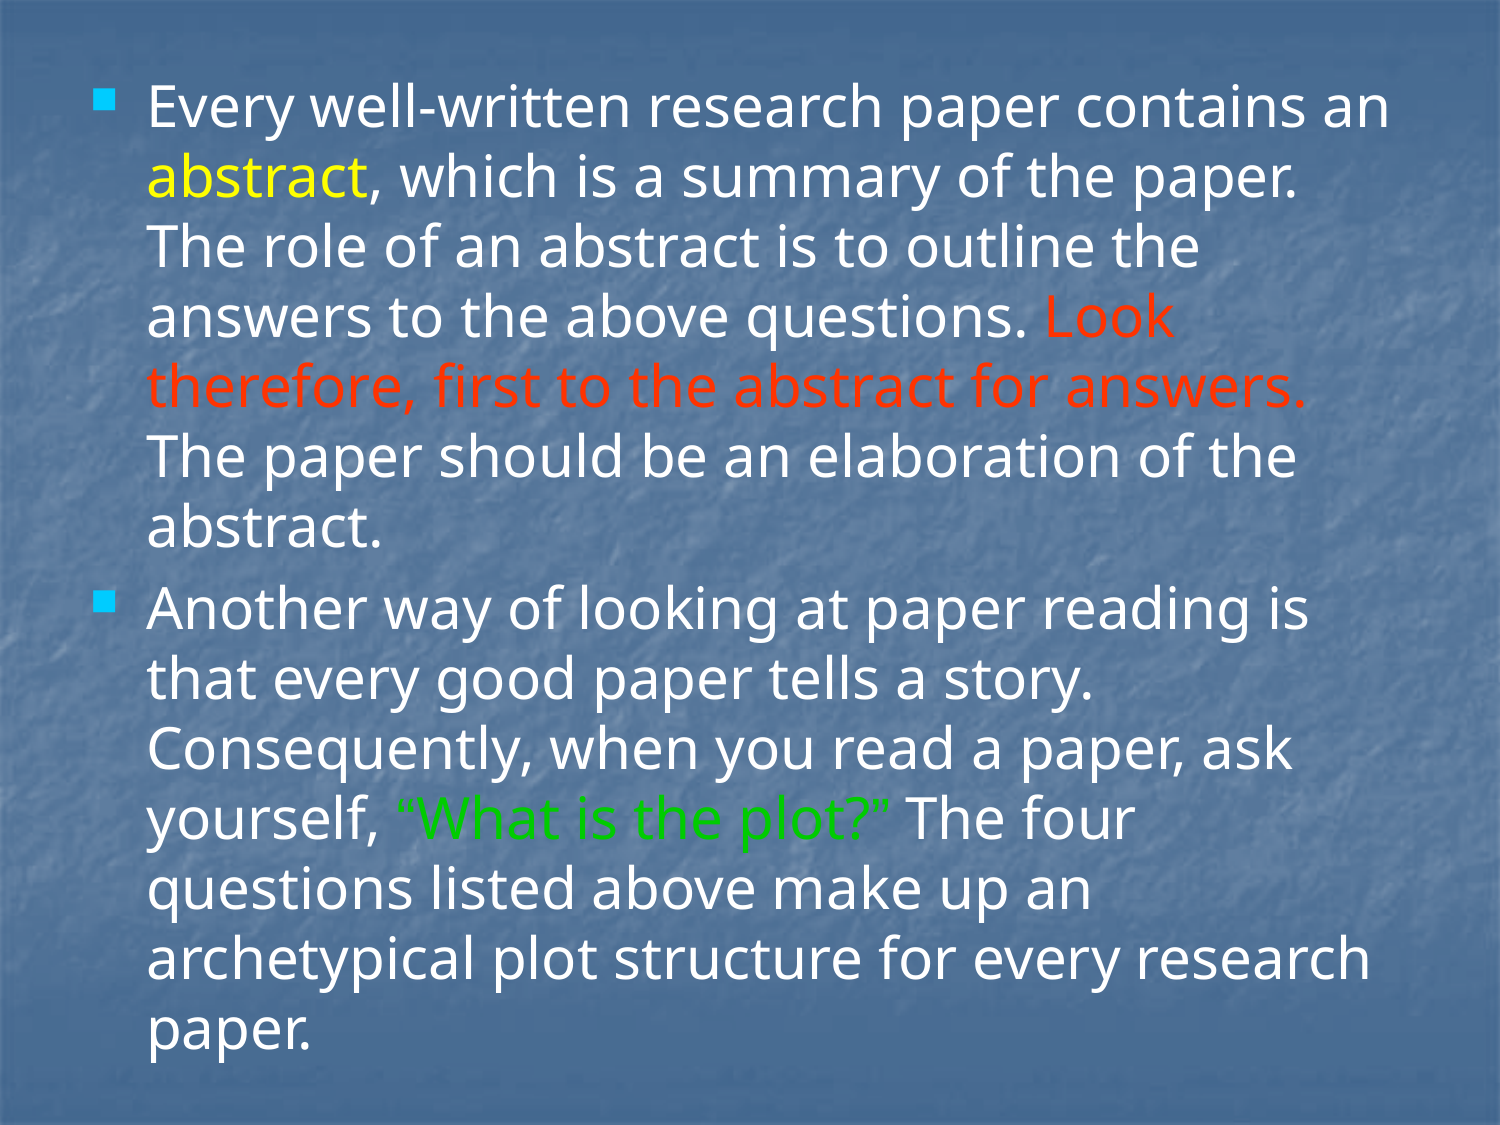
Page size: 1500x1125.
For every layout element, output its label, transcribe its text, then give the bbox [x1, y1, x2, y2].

list Every well-written research paper contains an abstract, which is a summary of the paper. The role of an abstract is to outline the answers to the above questions. Look therefore, first to the abstract for answers. The paper should be an elaboration of the abstract. Another way of looking at paper reading is that every good paper tells a story. Consequently, when you read a paper, ask yourself, “What is the plot?” The four questions listed above make up an archetypical plot structure for every research paper. [75, 62, 1425, 987]
